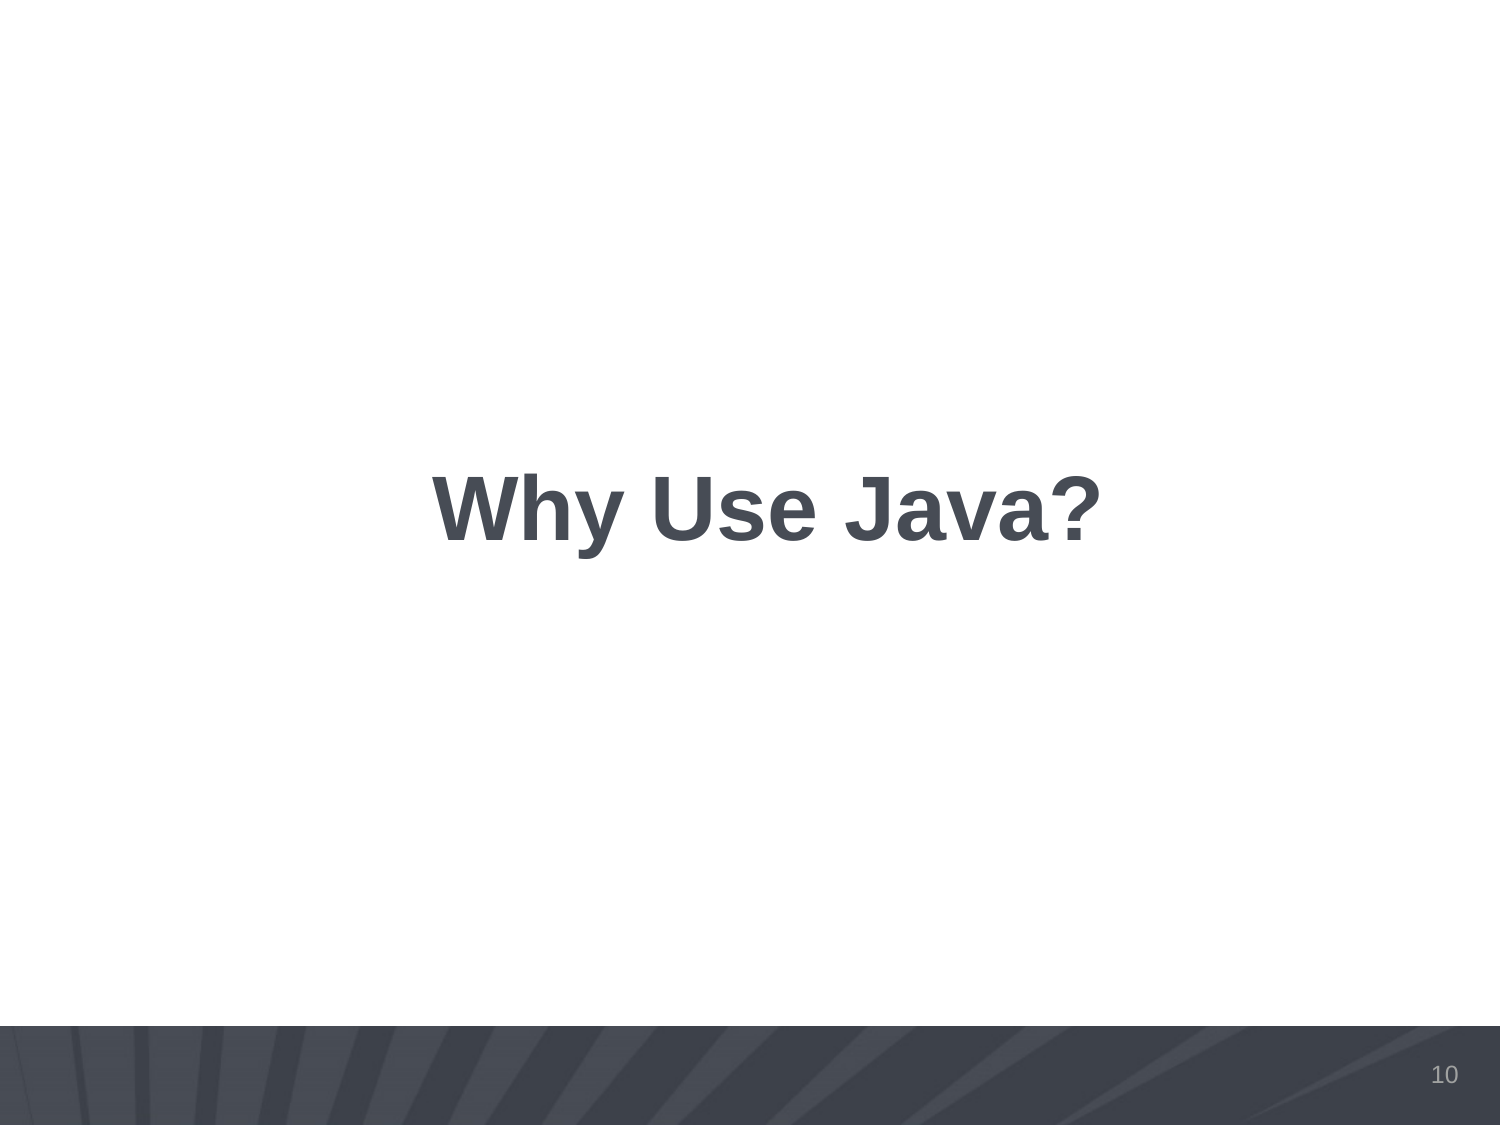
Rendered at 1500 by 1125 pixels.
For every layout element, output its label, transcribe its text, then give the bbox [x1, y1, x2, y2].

picture [0, 1026, 1500, 1125]
slide_number 9 [1332, 1043, 1474, 1104]
list Why Use Java? [25, 441, 1474, 999]
